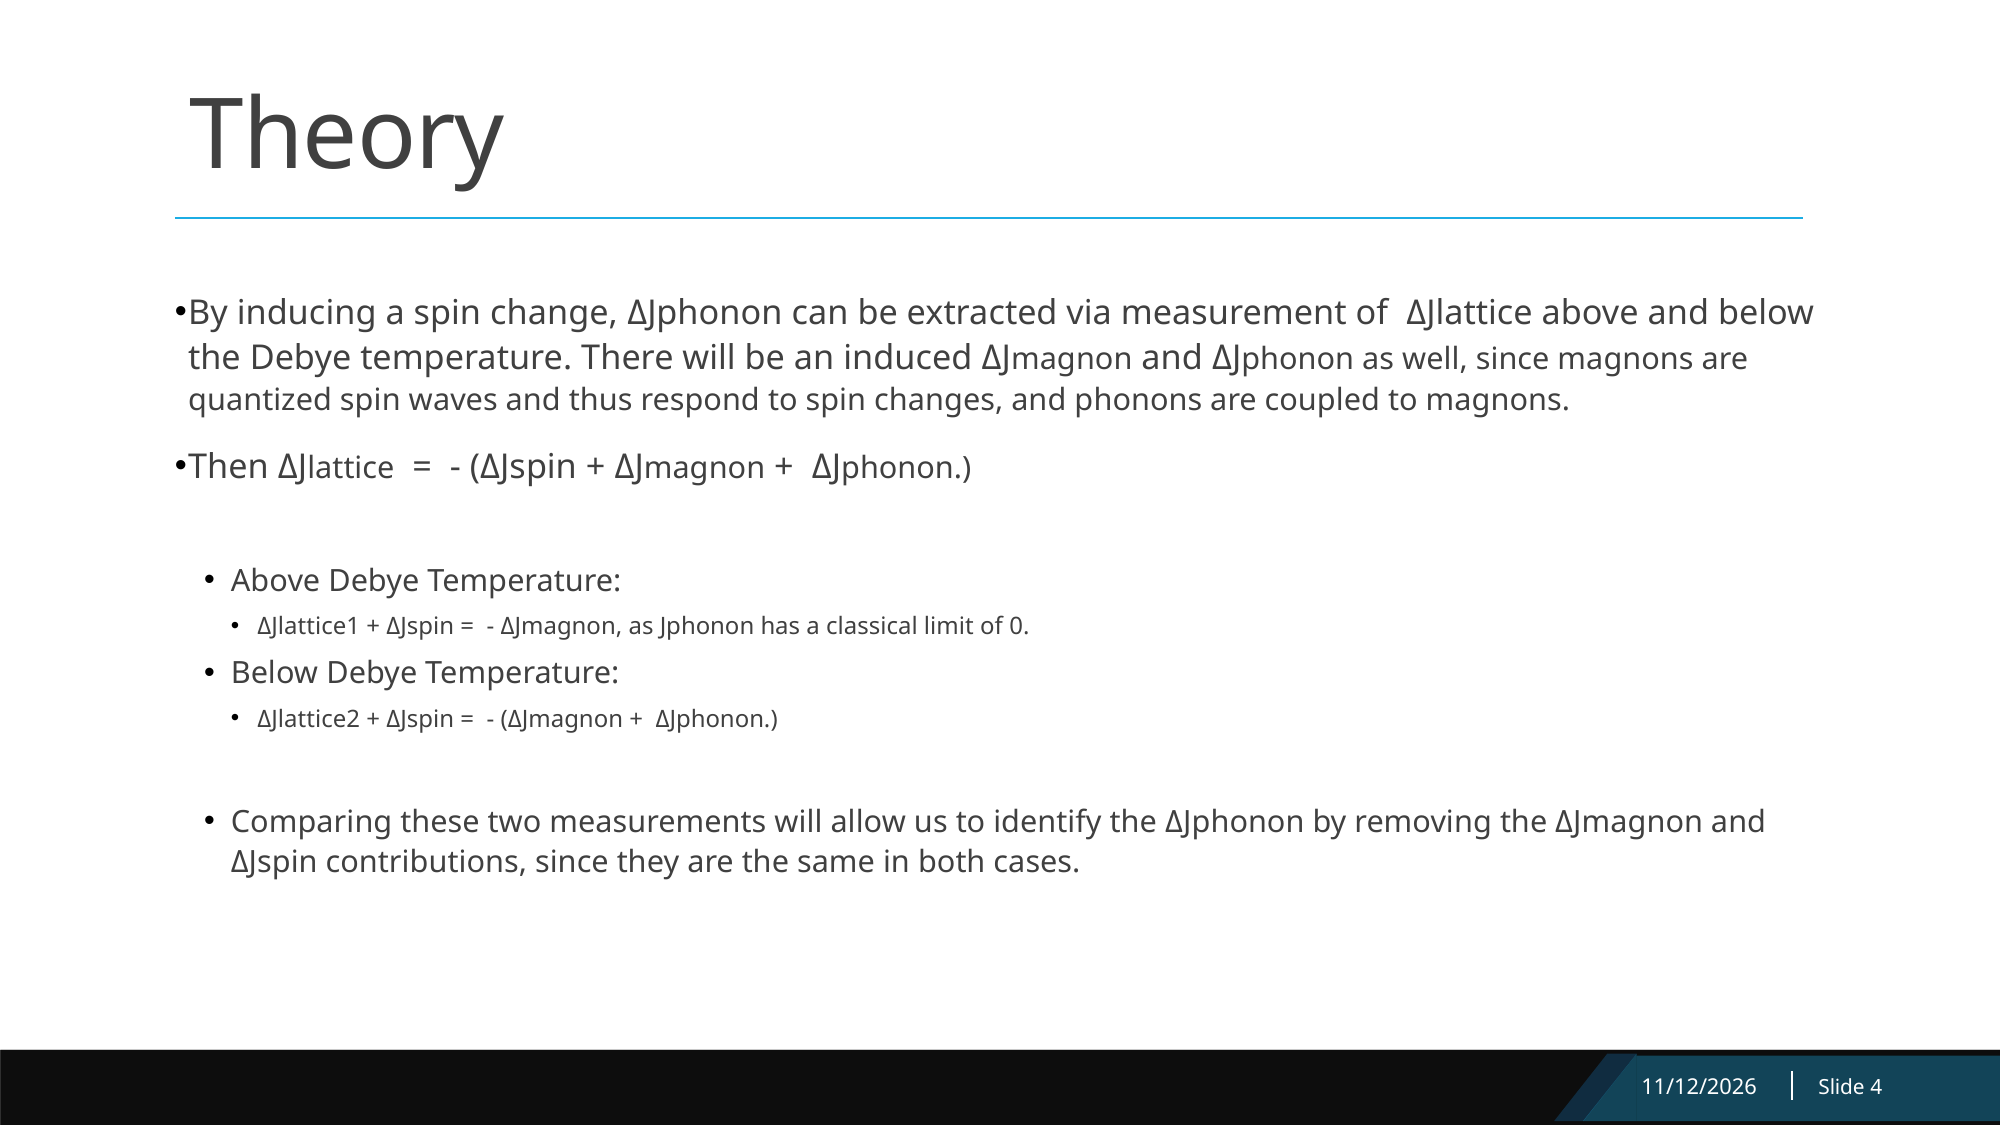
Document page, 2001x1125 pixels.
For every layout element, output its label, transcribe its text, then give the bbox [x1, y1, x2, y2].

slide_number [1348, 1057, 1773, 1118]
list By inducing a spin change, ΔJphonon can be extracted via measurement of ΔJlattice above and below the Debye temperature. There will be an induced ΔJmagnon and ΔJphonon as well, since magnons are quantized spin waves and thus respond to spin changes, and phonons are coupled to magnons. Then ΔJlattice = - (ΔJspin + ΔJmagnon + ΔJphonon.) Above Debye Temperature: ΔJlattice1 + ΔJspin = - ΔJmagnon, as Jphonon has a classical limit of 0. Below Debye Temperature: ΔJlattice2 + ΔJspin = - (ΔJmagnon + ΔJphonon.) Comparing these two measurements will allow us to identify the ΔJphonon by removing the ΔJmagnon and ΔJspin contributions, since they are the same in both cases. [174, 278, 1825, 896]
slide_number Slide 4 [1803, 1057, 1932, 1118]
title Theory [174, 67, 1825, 198]
